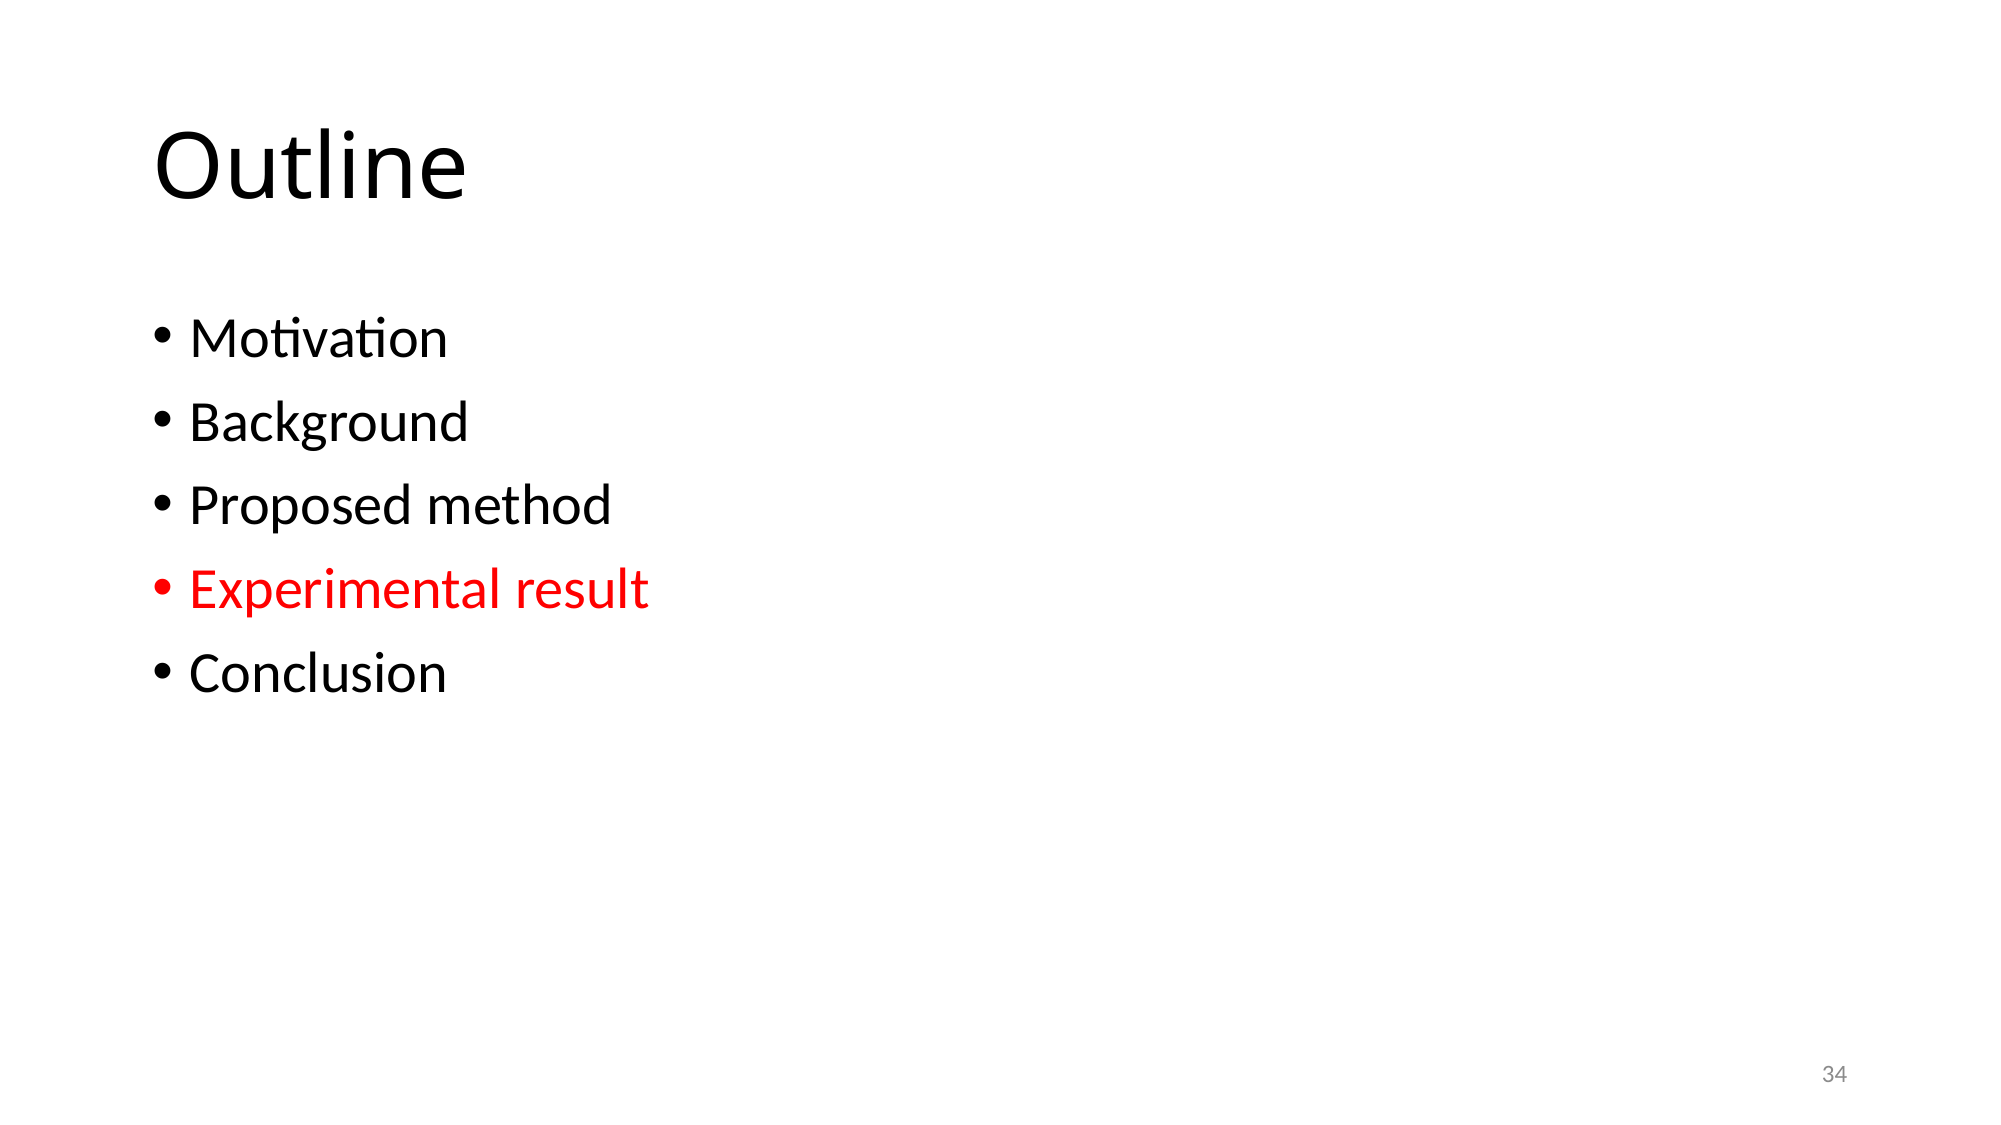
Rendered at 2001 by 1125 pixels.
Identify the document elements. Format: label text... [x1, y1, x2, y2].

list Motivation Background Proposed method Experimental result Conclusion [137, 299, 1863, 1014]
title Outline [137, 59, 1863, 278]
slide_number 34 [1412, 1042, 1863, 1103]
